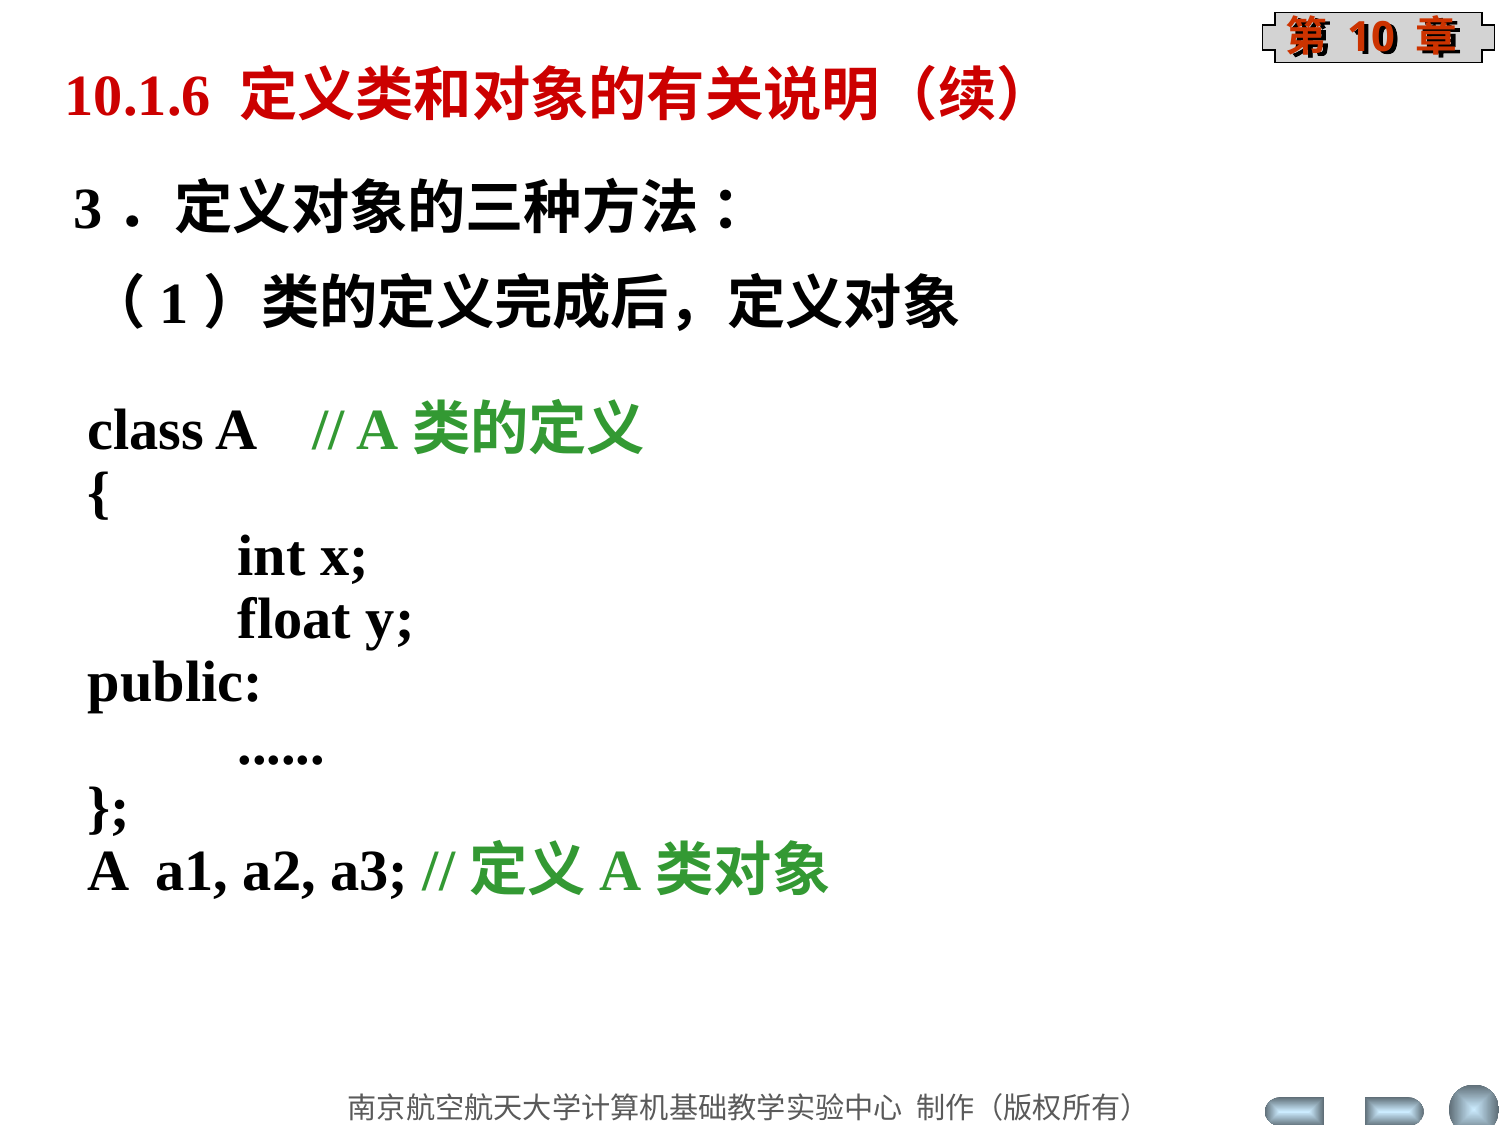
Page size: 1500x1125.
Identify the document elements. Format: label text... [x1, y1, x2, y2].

text_box （1）类的定义完成后，定义对象 class A // A类的定义 { int x; float y; public: ...... }; A a1, a2, a3; //定义A类对象 [72, 266, 976, 911]
text_box 10.1.6 定义类和对象的有关说明（续） [49, 50, 1175, 135]
text_box 3．定义对象的三种方法 ： [58, 162, 785, 248]
